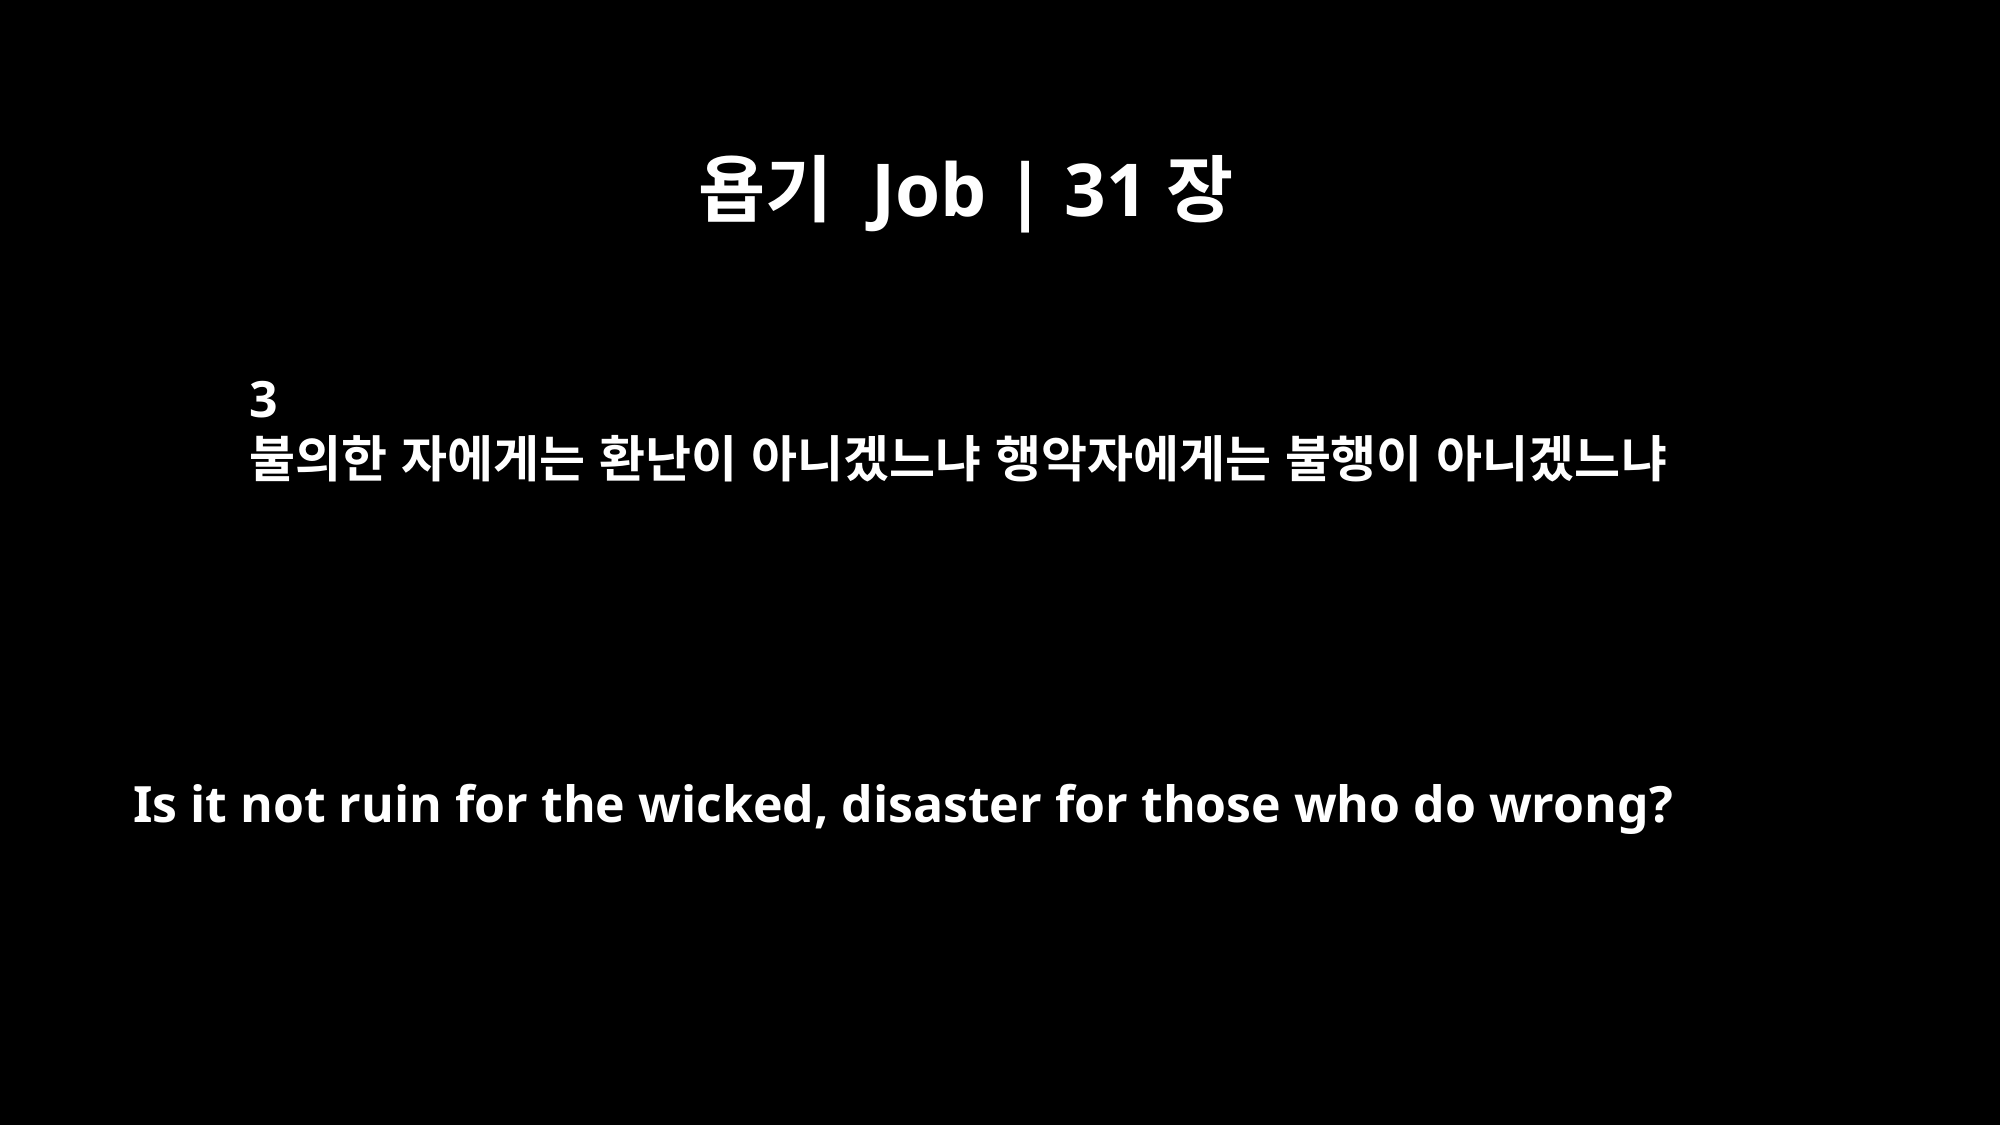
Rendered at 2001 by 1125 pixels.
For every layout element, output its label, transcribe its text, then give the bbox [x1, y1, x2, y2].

text_box 욥기 Job | 31장 [683, 136, 1249, 239]
text_box 3 불의한 자에게는 환난이 아니겠느냐 행악자에게는 불행이 아니겠느냐 [234, 359, 1683, 495]
text_box Is it not ruin for the wicked, disaster for those who do wrong? [118, 764, 1689, 840]
